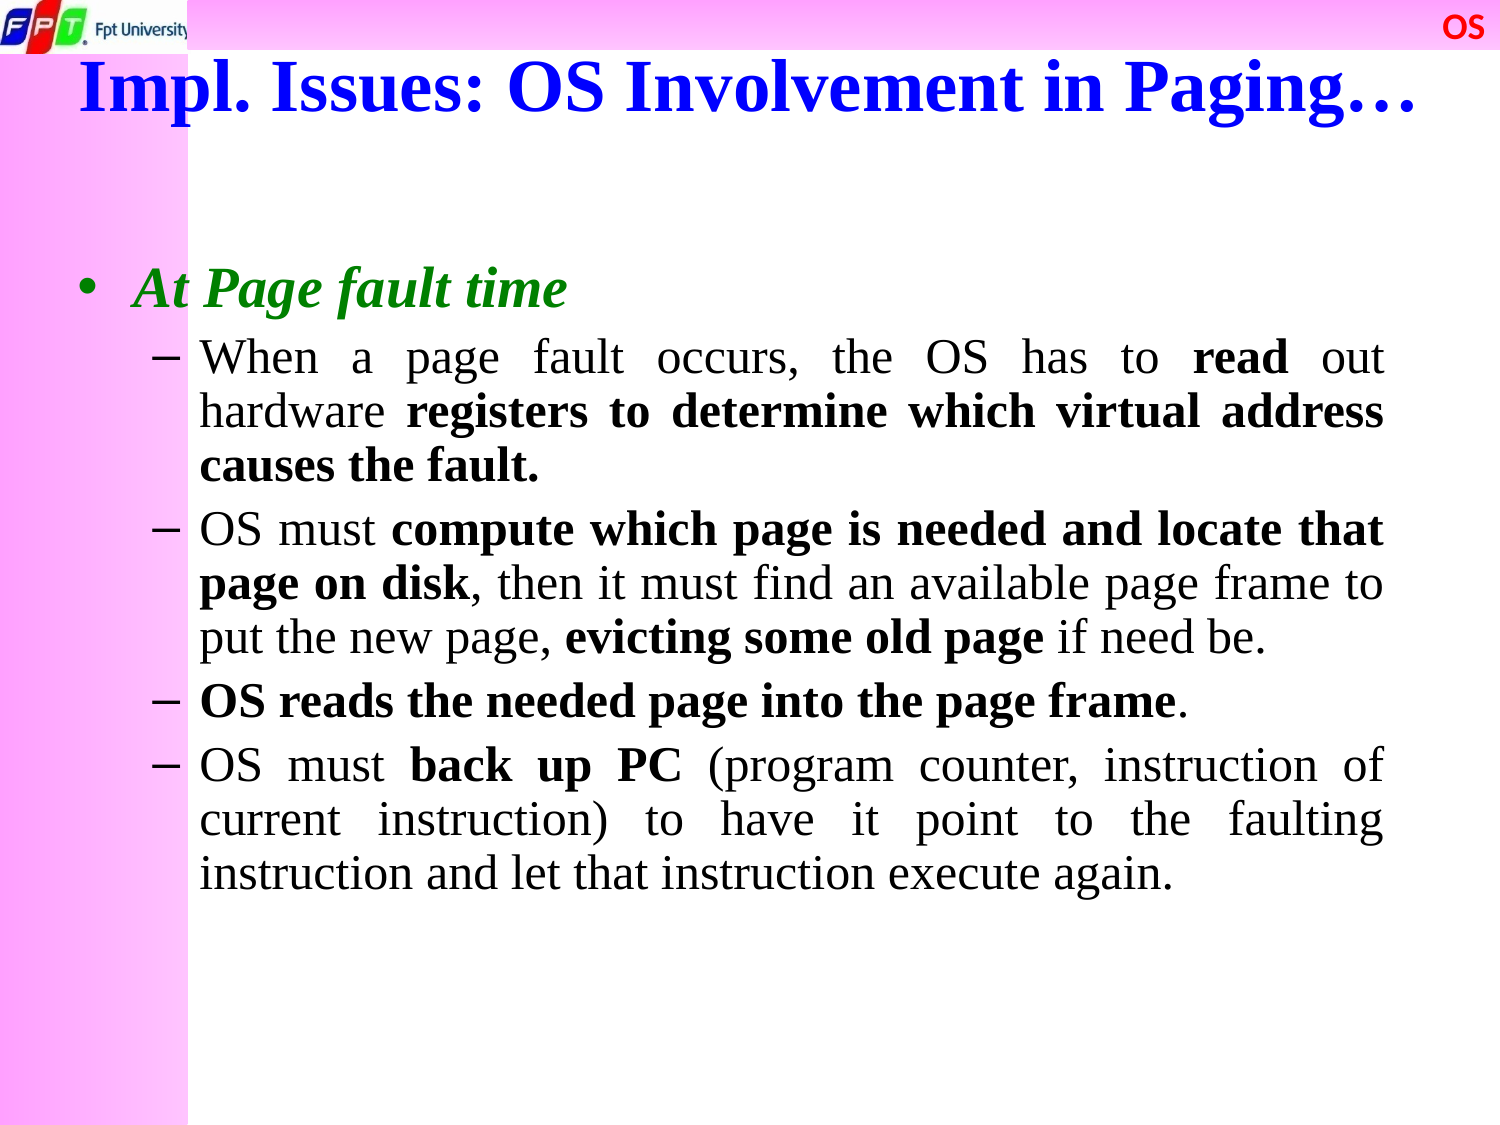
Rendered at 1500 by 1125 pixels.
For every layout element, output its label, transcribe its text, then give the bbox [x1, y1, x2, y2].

text_box Impl. Issues: OS Involvement in Paging… [0, 0, 1500, 163]
list At Page fault time When a page fault occurs, the OS has to read out hardware registers to determine which virtual address causes the fault. OS must compute which page is needed and locate that page on disk, then it must find an available page frame to put the new page, evicting some old page if need be. OS reads the needed page into the page frame. OS must back up PC (program counter, instruction of current instruction) to have it point to the faulting instruction and let that instruction execute again. [62, 249, 1400, 1000]
